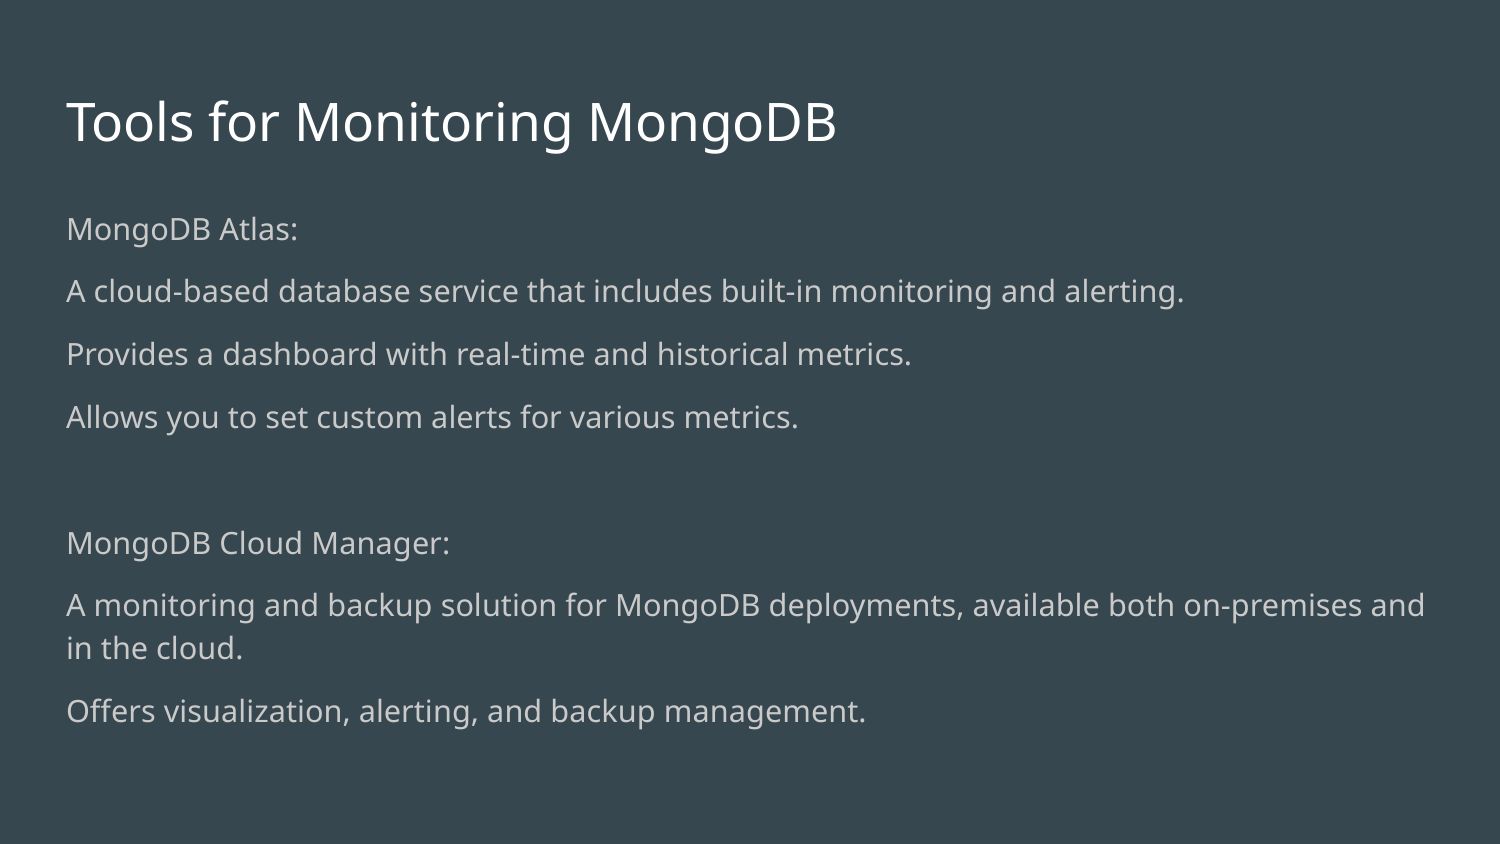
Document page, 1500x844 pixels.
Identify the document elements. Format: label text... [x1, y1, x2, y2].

list MongoDB Atlas: A cloud-based database service that includes built-in monitoring and alerting. Provides a dashboard with real-time and historical metrics. Allows you to set custom alerts for various metrics. MongoDB Cloud Manager: A monitoring and backup solution for MongoDB deployments, available both on-premises and in the cloud. Offers visualization, alerting, and backup management. [51, 189, 1449, 750]
title Tools for Monitoring MongoDB [51, 72, 1449, 167]
